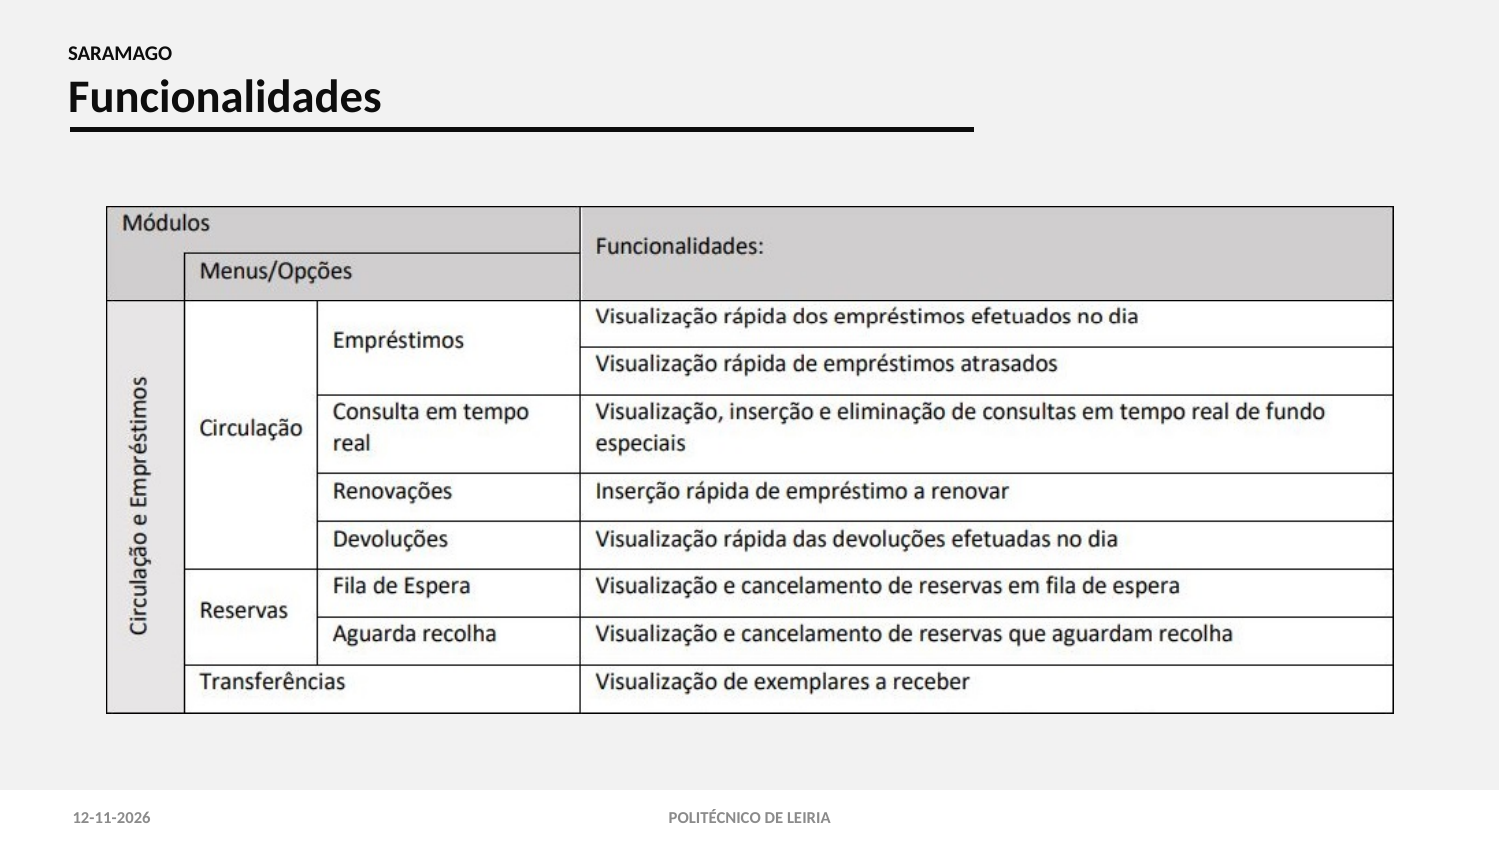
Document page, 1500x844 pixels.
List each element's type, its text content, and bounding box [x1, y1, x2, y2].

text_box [106, 205, 1394, 714]
text_box Funcionalidades [53, 58, 1175, 130]
text_box POLITÉCNICO DE LEIRIA [512, 793, 988, 839]
text_box 06/11/20 [57, 793, 408, 839]
text_box [0, 0, 1500, 792]
text_box SARAMAGO [53, 32, 1134, 74]
